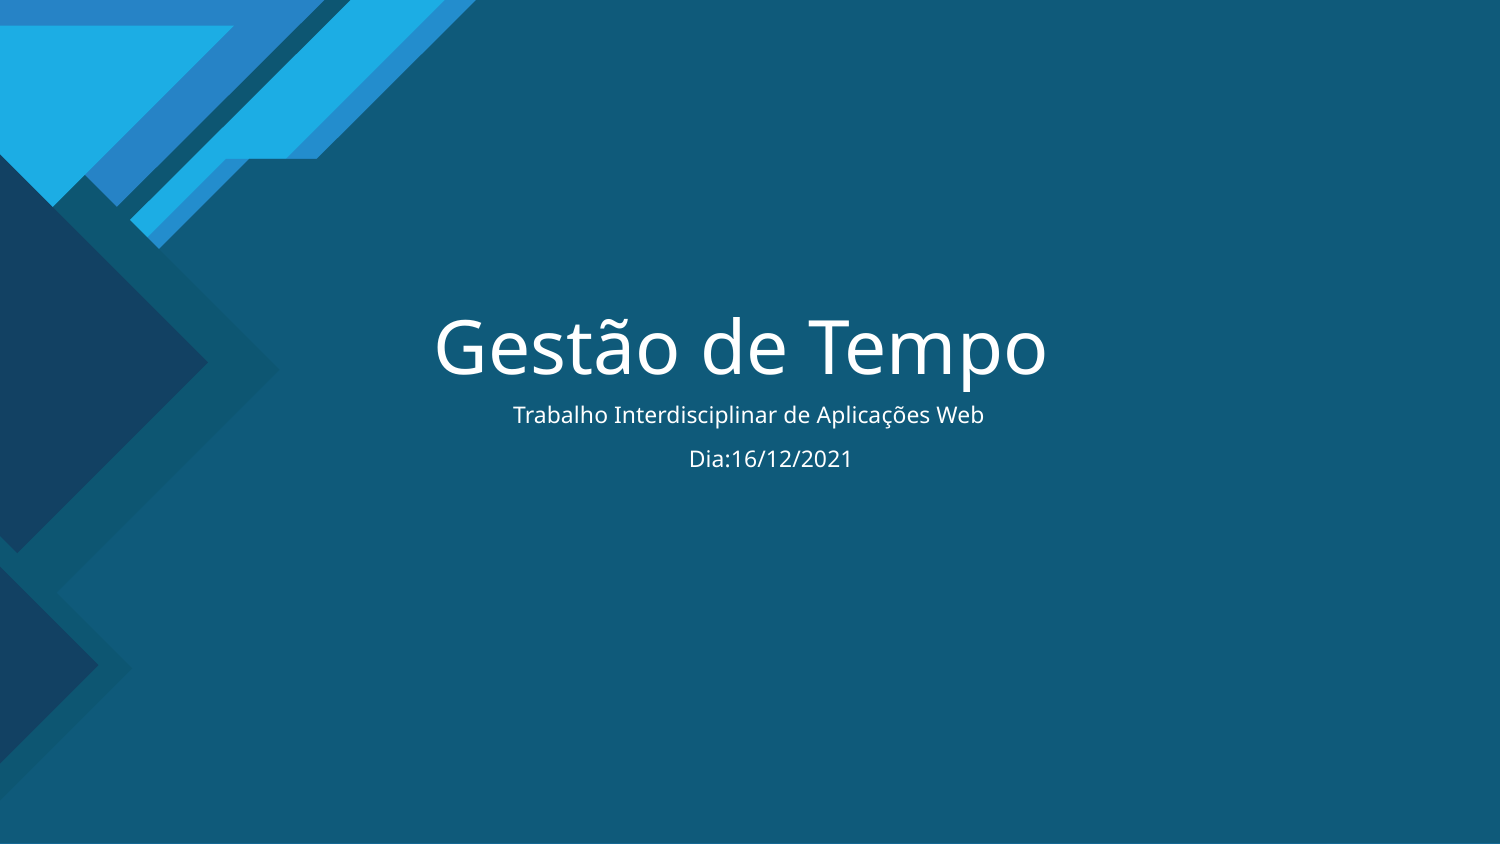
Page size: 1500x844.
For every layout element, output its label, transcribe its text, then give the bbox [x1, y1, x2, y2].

subtitle Trabalho Interdisciplinar de Aplicações Web Dia:16/12/2021 [501, 395, 1026, 534]
title Gestão de Tempo [403, 116, 1500, 396]
